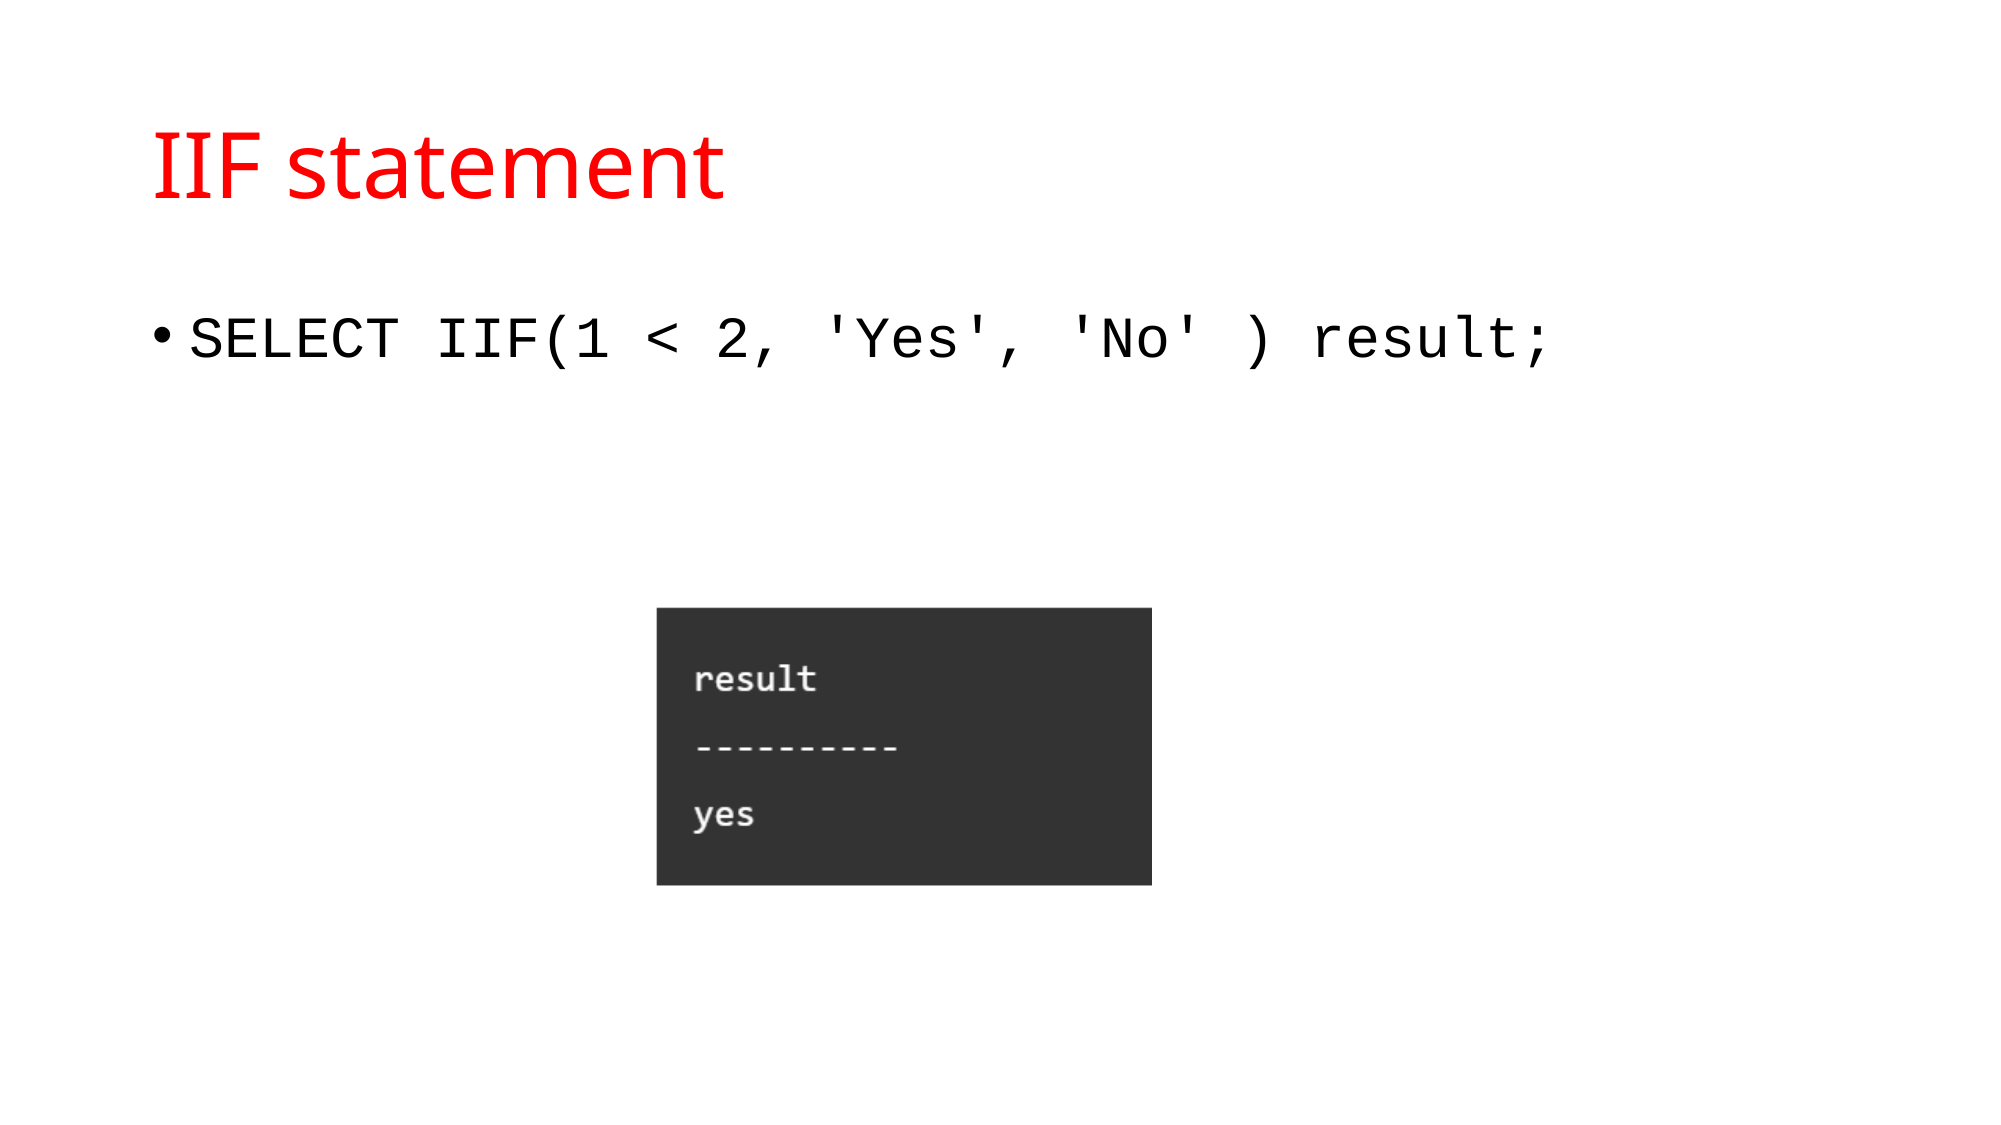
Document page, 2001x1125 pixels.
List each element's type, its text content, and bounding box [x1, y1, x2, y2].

picture [632, 605, 1152, 892]
list SELECT IIF(1 < 2, 'Yes', 'No' ) result; [137, 299, 1863, 1014]
title IIF statement [137, 59, 1863, 278]
